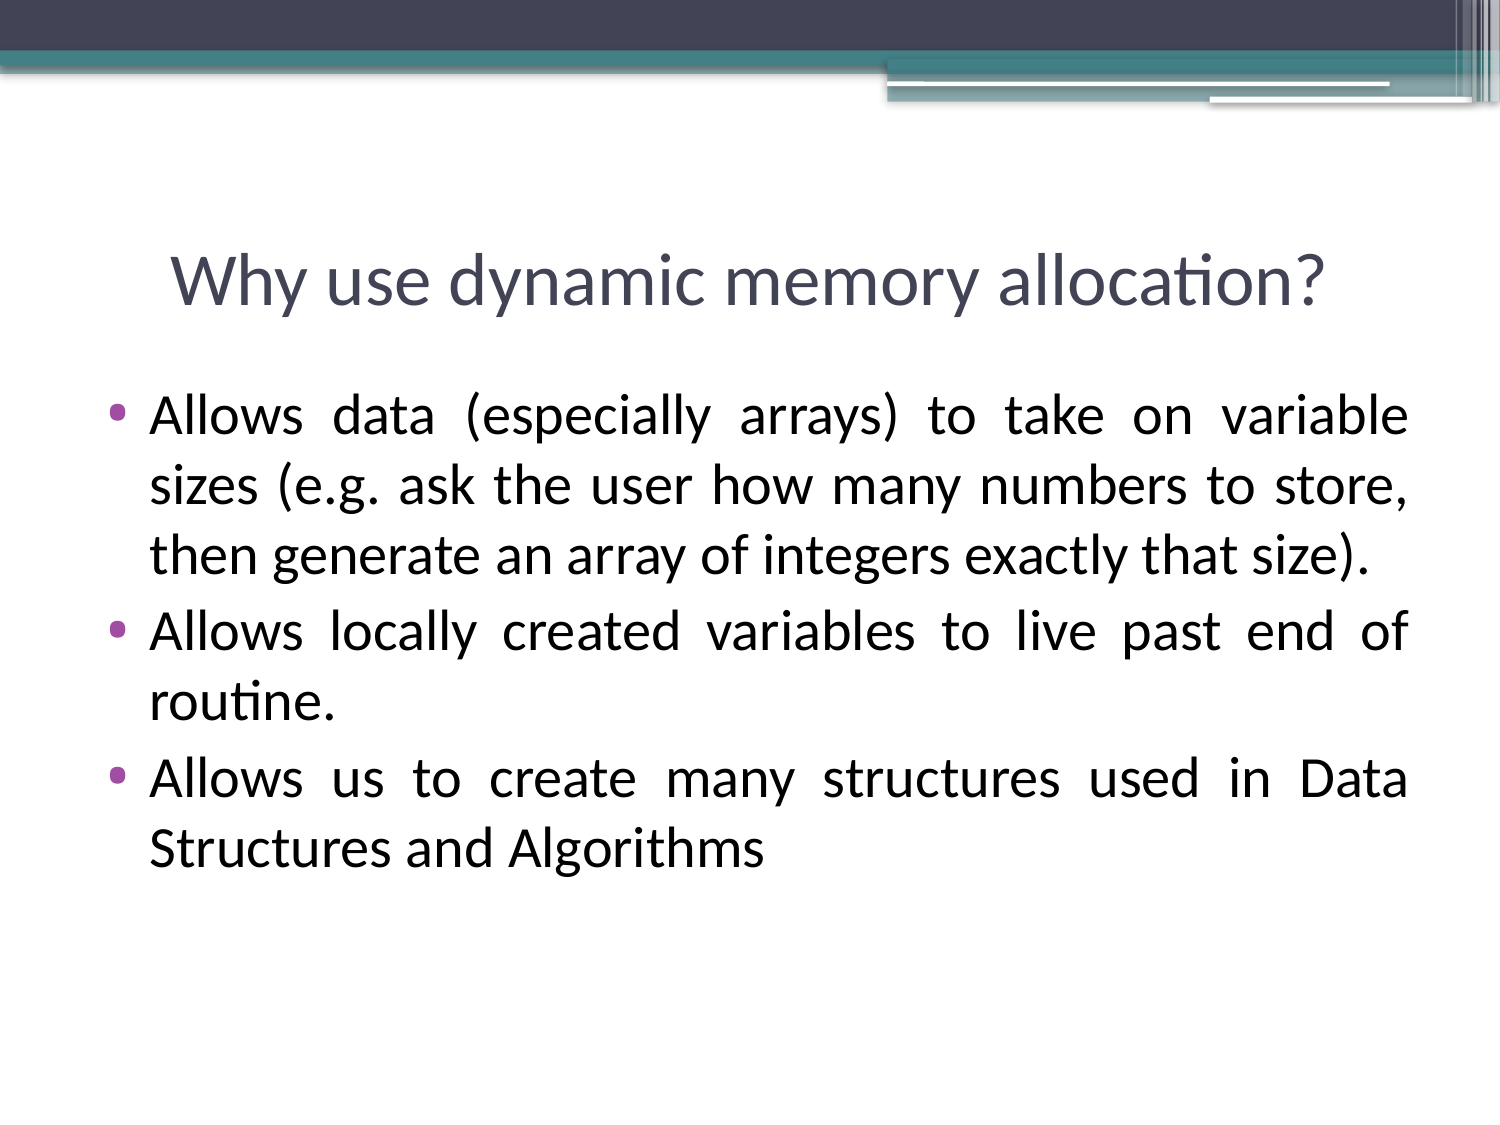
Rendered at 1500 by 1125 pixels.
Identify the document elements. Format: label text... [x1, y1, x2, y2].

title Why use dynamic memory allocation? [75, 187, 1425, 363]
list Allows data (especially arrays) to take on variable sizes (e.g. ask the user how many numbers to store, then generate an array of integers exactly that size). Allows locally created variables to live past end of routine. Allows us to create many structures used in Data Structures and Algorithms [75, 368, 1425, 1079]
